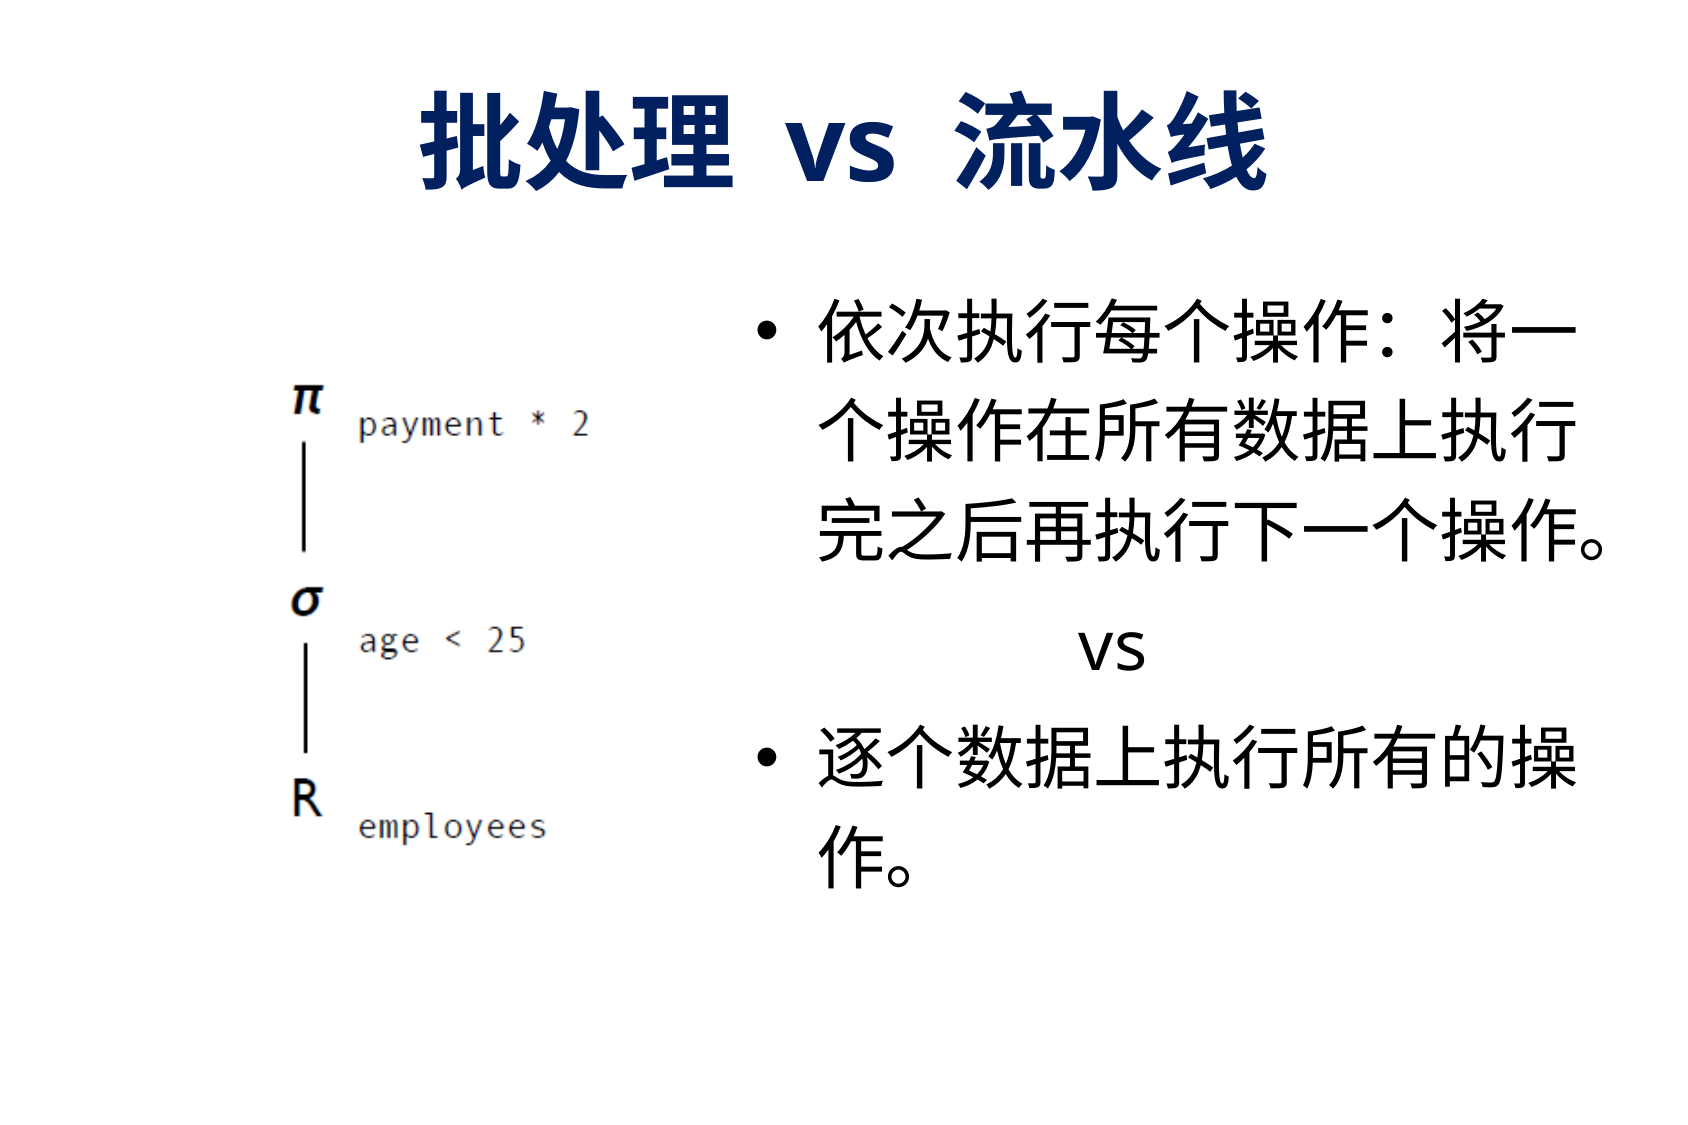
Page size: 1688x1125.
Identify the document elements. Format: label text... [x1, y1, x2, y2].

list 依次执行每个操作：将一个操作在所有数据上执行完之后再执行下一个操作。 vs 逐个数据上执行所有的操作。 [737, 262, 1604, 1005]
picture [240, 326, 653, 906]
title 批处理 vs 流水线 [84, 45, 1604, 233]
